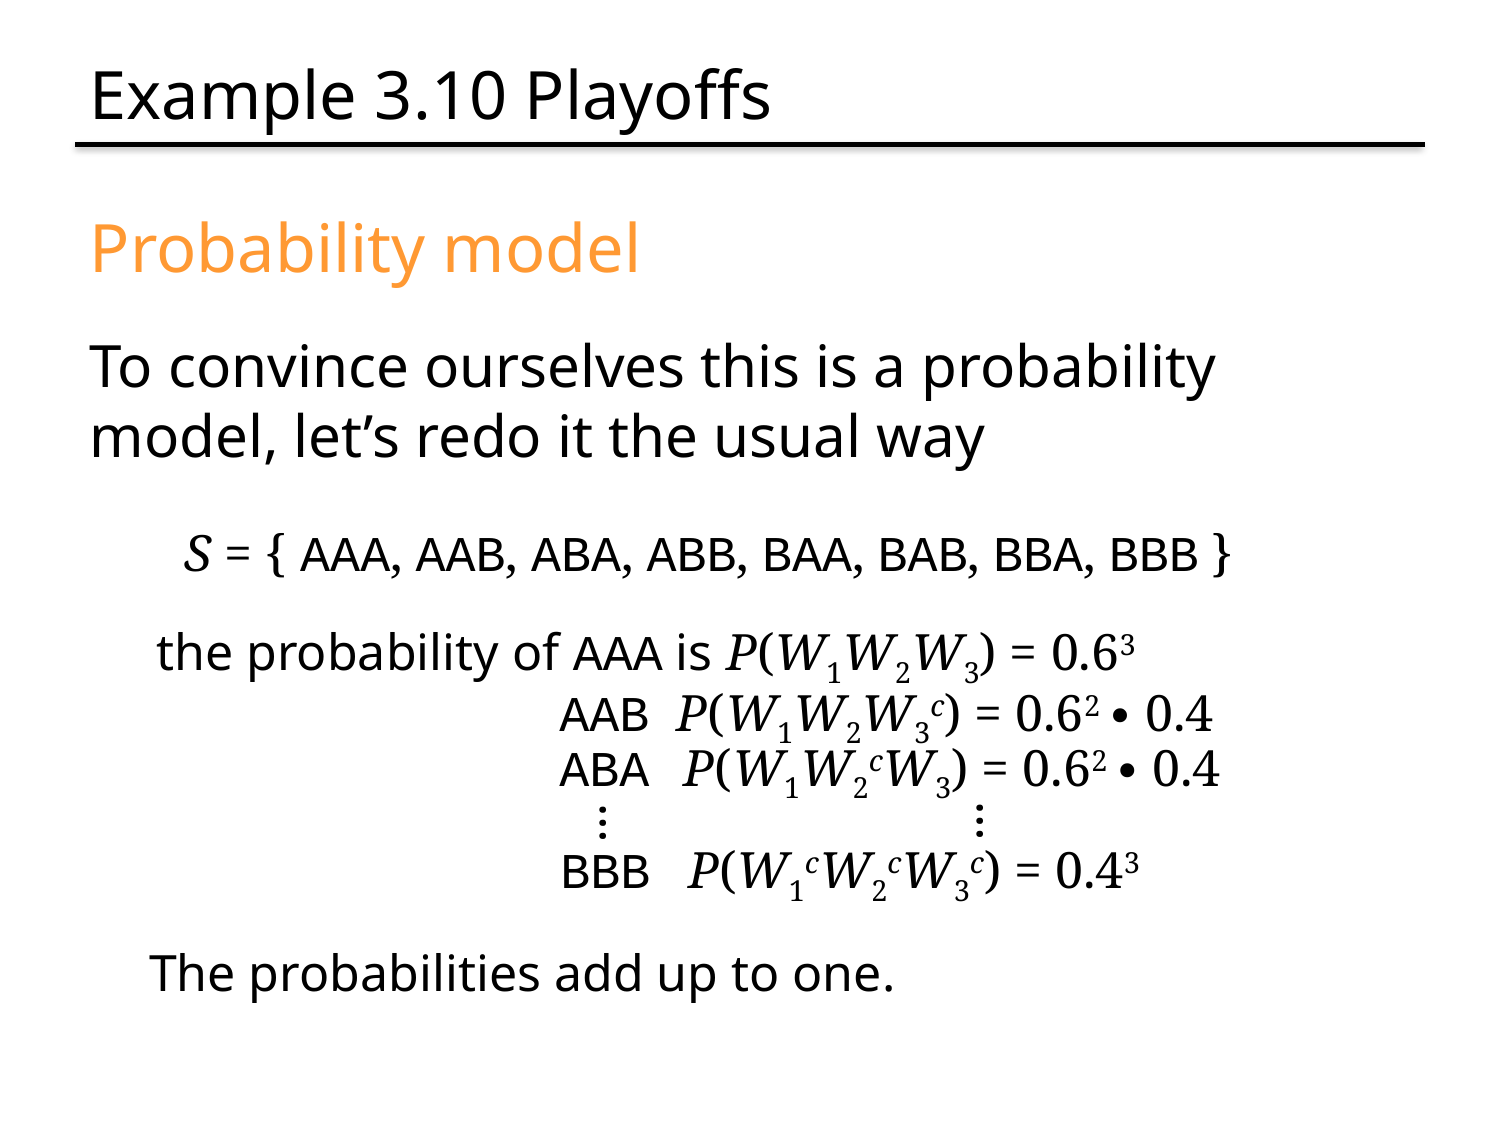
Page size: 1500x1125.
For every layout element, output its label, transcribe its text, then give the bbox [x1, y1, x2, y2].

text_box Probability model [74, 198, 1425, 294]
text_box S = { AAA, AAB, ABA, ABB, BAA, BAB, BBA, BBB } [169, 513, 1262, 589]
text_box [543, 673, 1199, 728]
text_box The probabilities add up to one. [134, 934, 911, 1010]
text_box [544, 787, 1135, 908]
title Example 3.10 Playoffs [75, 45, 1425, 145]
text_box the probability of AAA is P(W1W2W3) = 0.63 [141, 613, 1151, 697]
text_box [543, 728, 1213, 805]
text_box To convince ourselves this is a probability model, let’s redo it the usual way [74, 321, 1425, 477]
